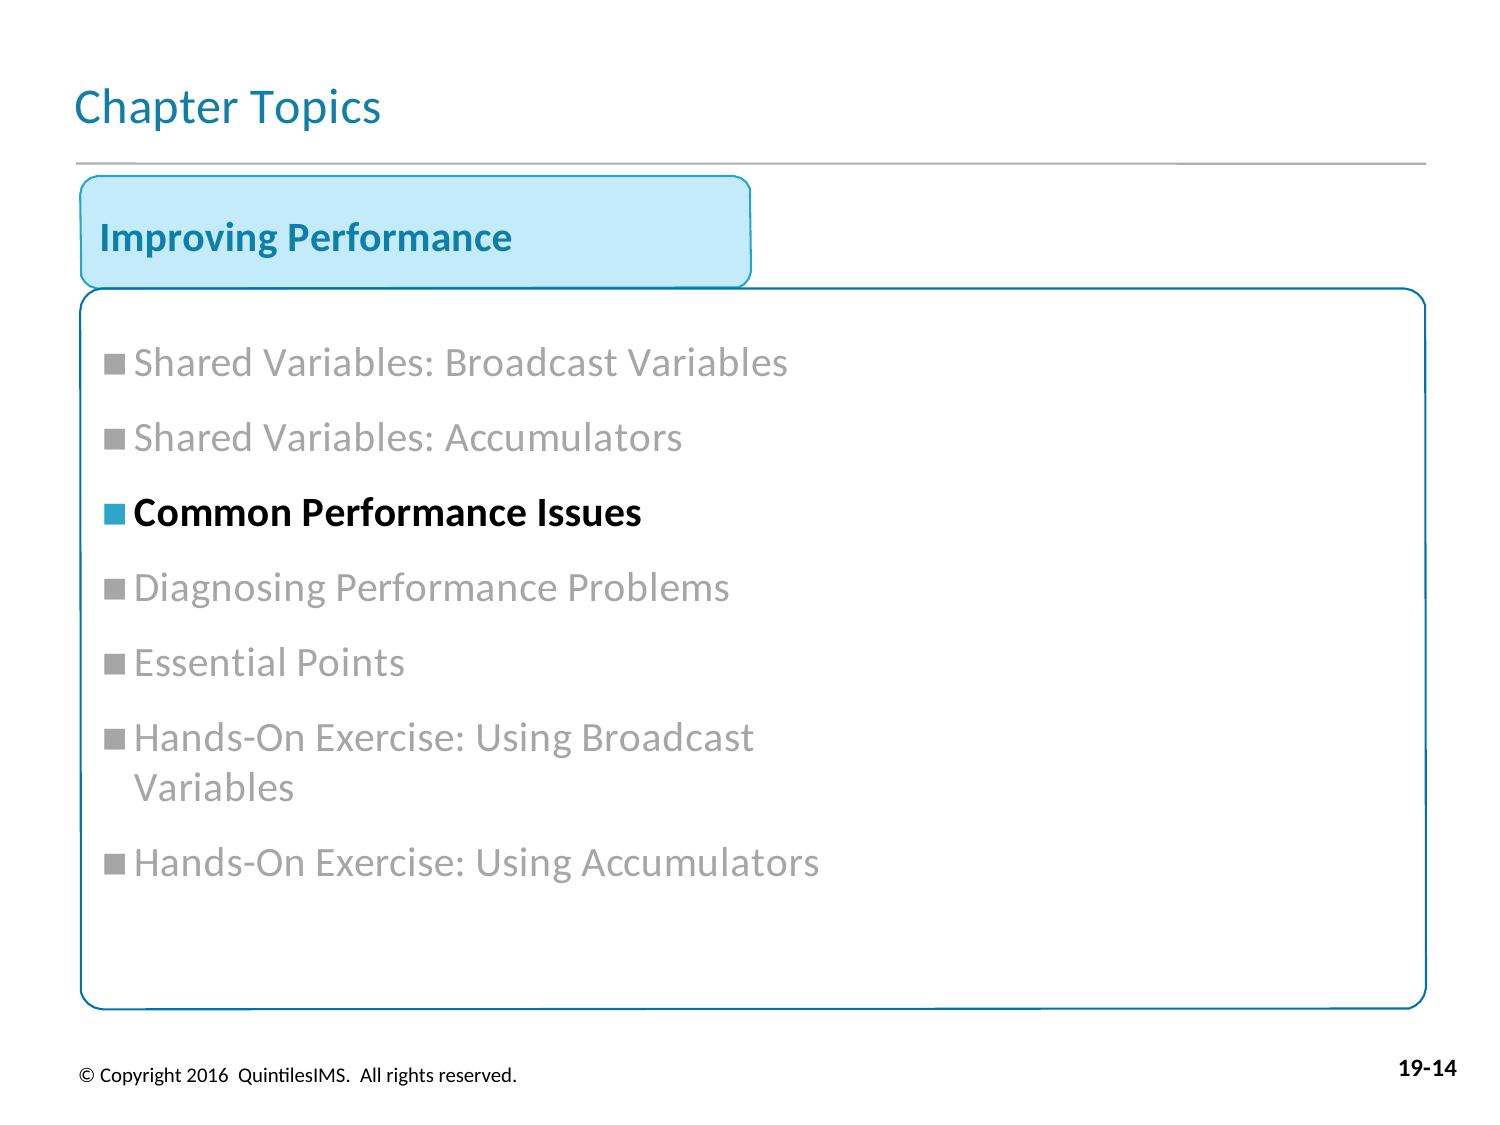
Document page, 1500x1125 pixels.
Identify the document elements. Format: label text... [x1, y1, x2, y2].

text_box [80, 288, 1427, 1010]
footer © Copyright 2016 QuintilesIMS. All rights reserved. [76, 1061, 1188, 1125]
text_box Improving Performance Shared Variables: Broadcast Variables Shared Variables: Accumulators Common Performance Issues Diagnosing Performance Problems Essential Points Hands-On Exercise: Using Broadcast Variables Hands-On Exercise: Using Accumulators [97, 210, 913, 885]
text_box [80, 176, 751, 289]
slide_number 19-14 [1395, 1051, 1461, 1125]
title Chapter Topics [72, 73, 1428, 262]
